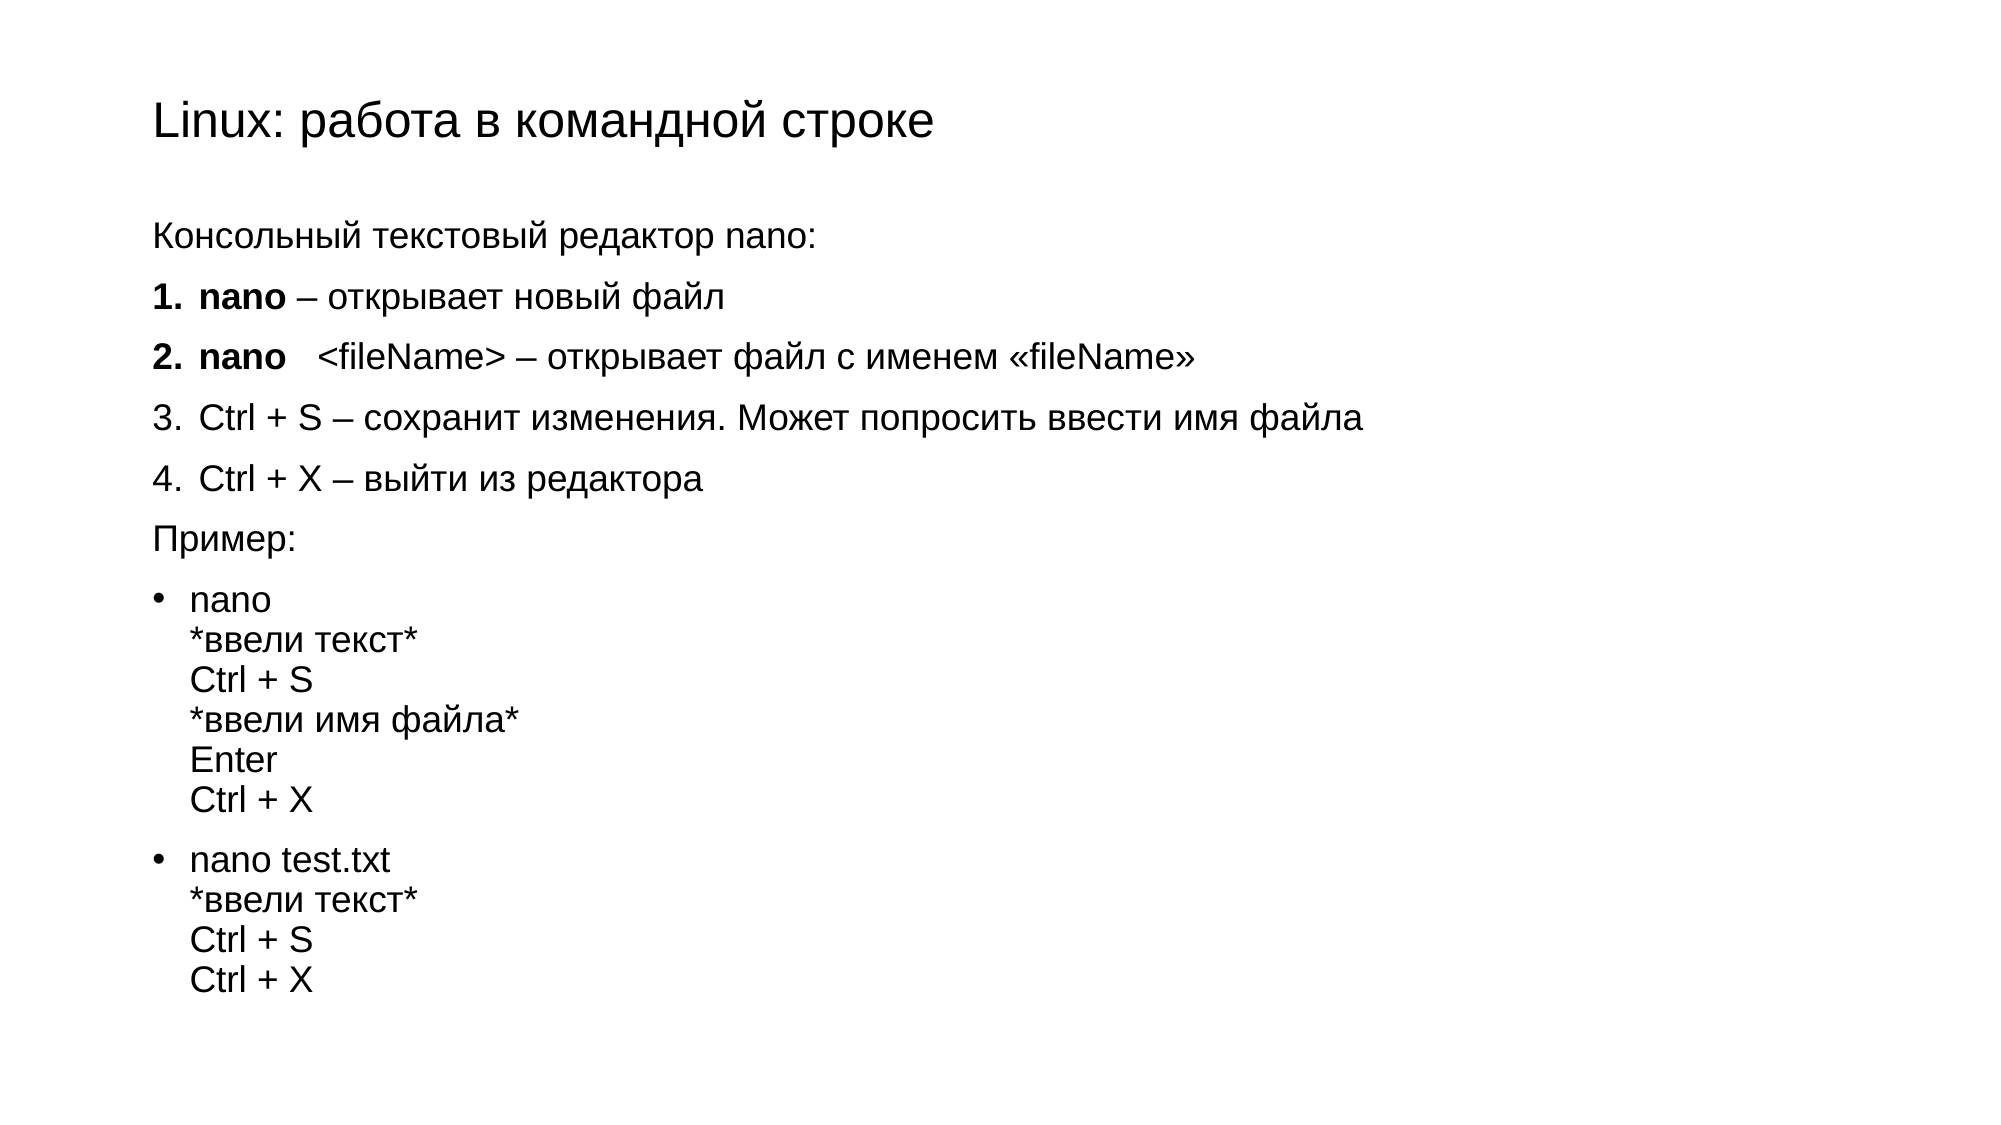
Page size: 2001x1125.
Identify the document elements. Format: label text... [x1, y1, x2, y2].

title Linux: работа в командной строке [137, 59, 1863, 182]
list Консольный текстовый редактор nano: nano – открывает новый файл nano <fileName> – открывает файл с именем «fileName» Ctrl + S – сохранит изменения. Может попросить ввести имя файла Ctrl + X – выйти из редактора Пример: nano *ввели текст* Ctrl + S *ввели имя файла* Enter Ctrl + X nano test.txt *ввели текст* Ctrl + S Ctrl + X [137, 209, 1810, 1014]
